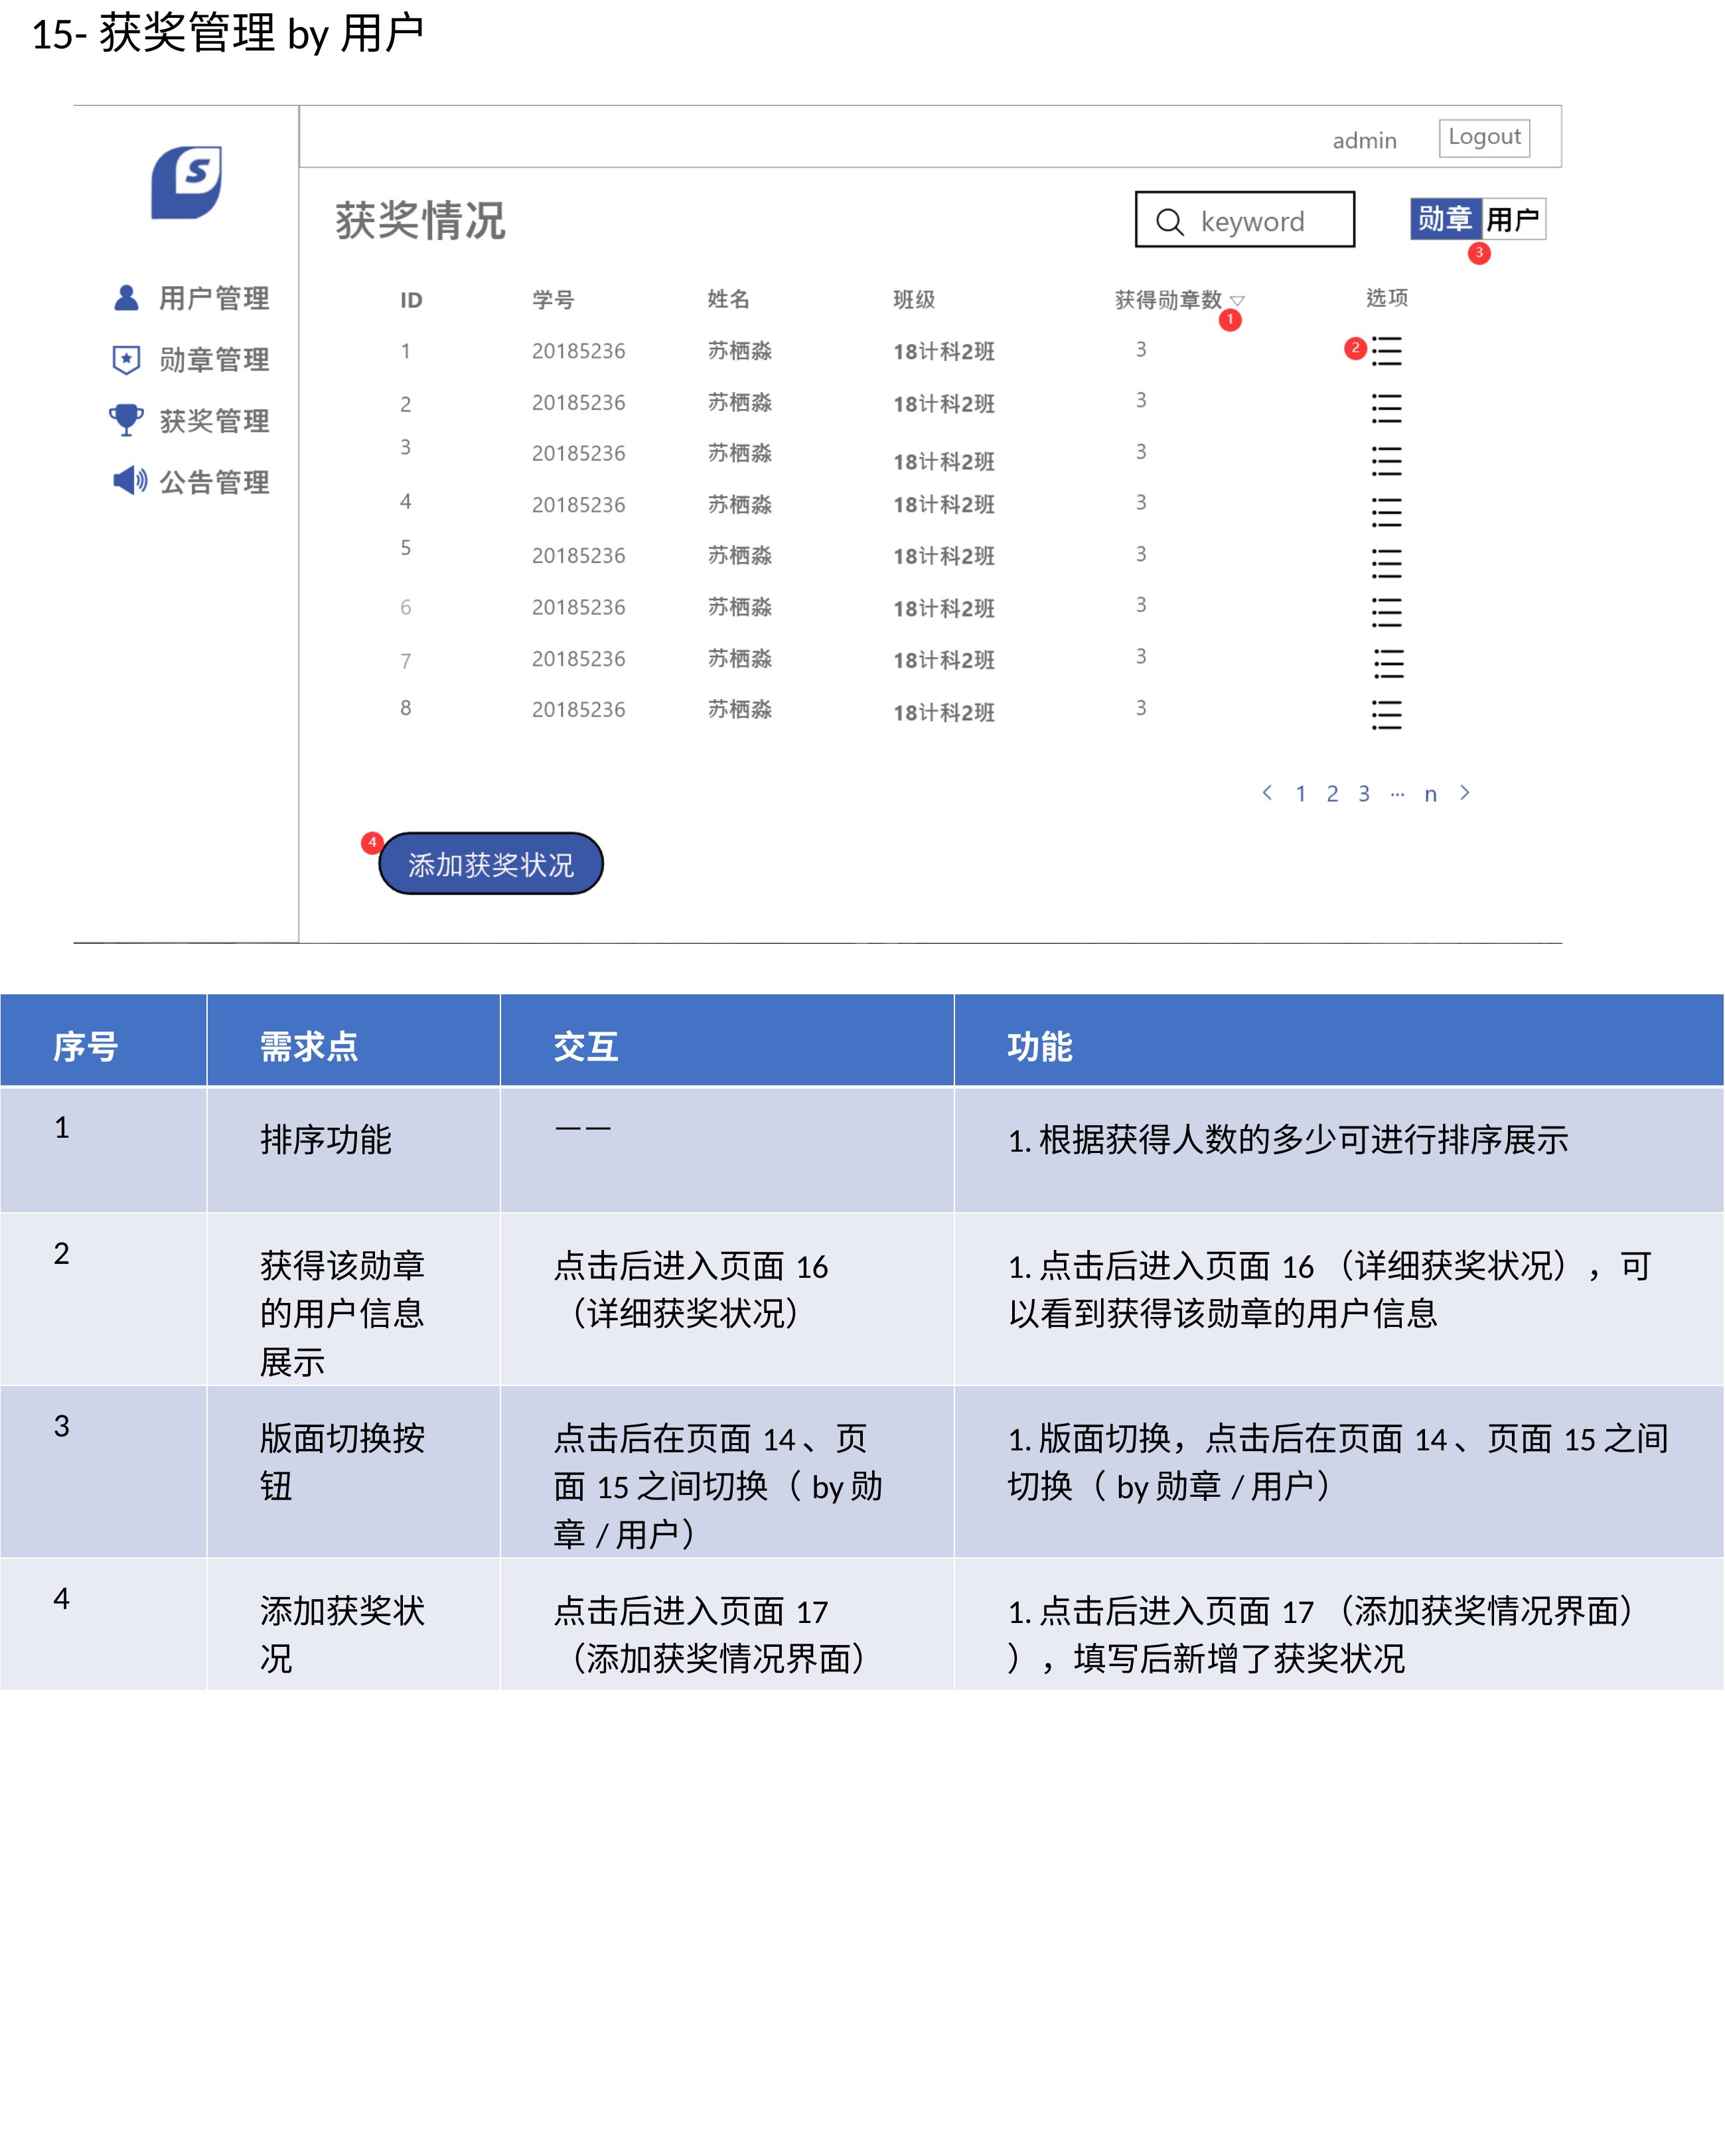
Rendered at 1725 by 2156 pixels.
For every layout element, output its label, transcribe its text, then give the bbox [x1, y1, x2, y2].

table_cell 3 [1, 1386, 206, 1557]
table_cell 获得该勋章的用户信息展示 [208, 1213, 500, 1385]
table_cell 1.根据获得人数的多少可进行排序展示 [955, 1089, 1724, 1212]
table_cell 点击后在页面14、页面15之间切换（by勋章/用户） [501, 1386, 954, 1557]
table_cell 1 [1, 1089, 206, 1212]
table_cell 点击后进入页面16（详细获奖状况） [501, 1213, 954, 1385]
table_cell 1.点击后进入页面16（详细获奖状况），可以看到获得该勋章的用户信息 [955, 1213, 1724, 1385]
table_cell 2 [1, 1213, 206, 1385]
table_cell 1.点击后进入页面17（添加获奖情况界面） ），填写后新增了获奖状况 [955, 1559, 1724, 1690]
table_cell 1.版面切换，点击后在页面14、页面15之间切换（by勋章/用户） [955, 1386, 1724, 1557]
table_cell 版面切换按钮 [208, 1386, 500, 1557]
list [74, 105, 1562, 944]
table_header 需求点 [208, 994, 500, 1085]
table_header 功能 [955, 994, 1724, 1085]
table_cell —— [501, 1089, 954, 1212]
text_box 15-获奖管理by用户 [20, 0, 1344, 63]
table_cell 添加获奖状况 [208, 1559, 500, 1690]
table_header 序号 [1, 994, 206, 1085]
table_header 交互 [501, 994, 954, 1085]
table_cell 点击后进入页面17（添加获奖情况界面） [501, 1559, 954, 1690]
table_cell 4 [1, 1559, 206, 1690]
table_cell 排序功能 [208, 1089, 500, 1212]
